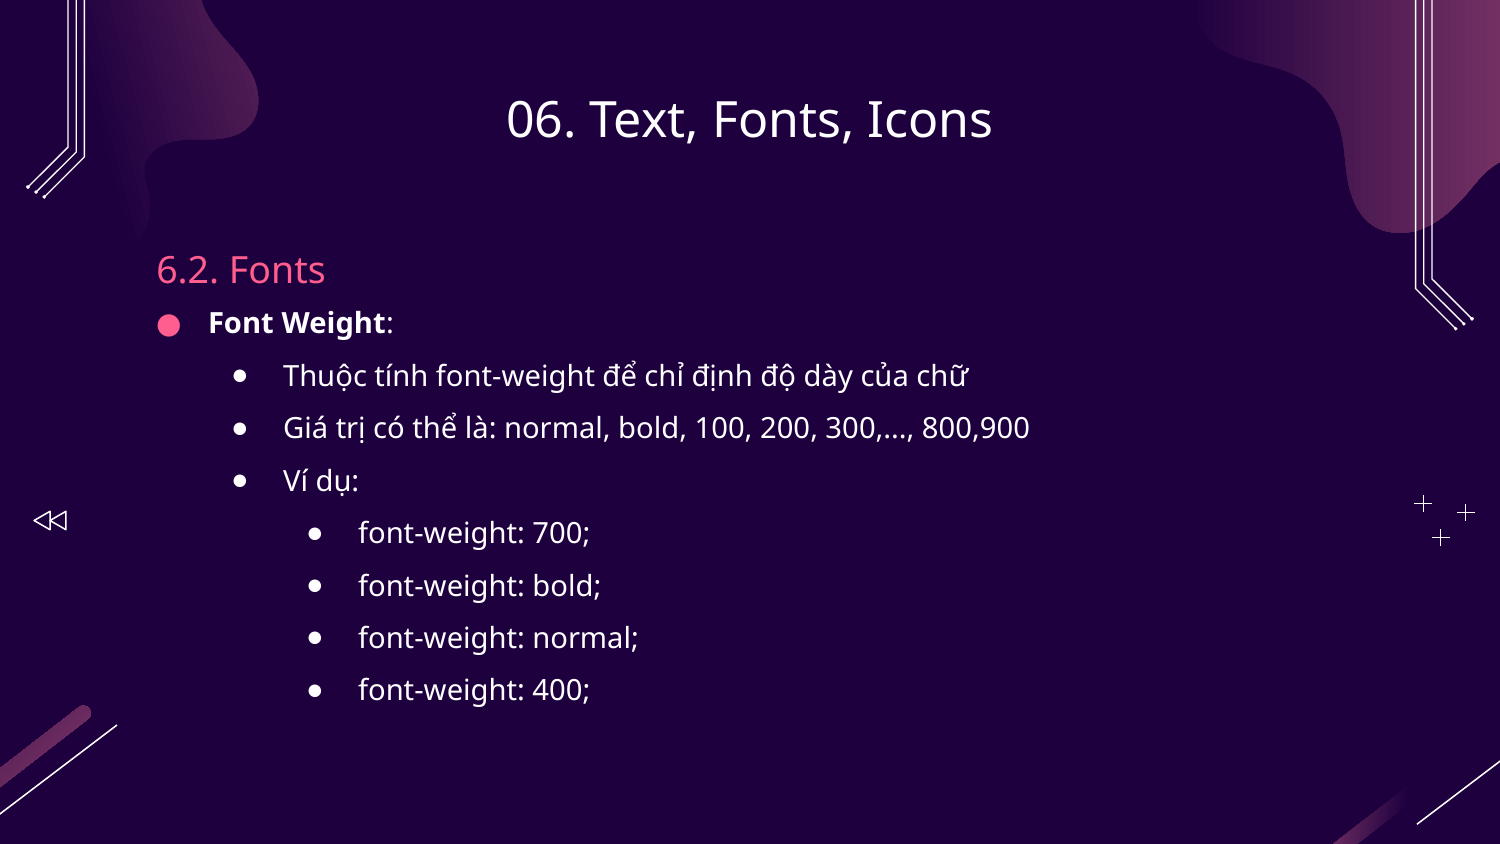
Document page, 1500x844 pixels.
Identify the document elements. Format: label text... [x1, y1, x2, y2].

subtitle 6.2. Fonts [141, 238, 1329, 306]
title 06. Text, Fonts, Icons [118, 72, 1382, 167]
subtitle Font Weight: Thuộc tính font-weight để chỉ định độ dày của chữ Giá trị có thể là: normal, bold, 100, 200, 300,..., 800,900 Ví dụ: font-weight: 700; font-weight: bold; font-weight: normal; font-weight: 400; [118, 272, 1359, 754]
